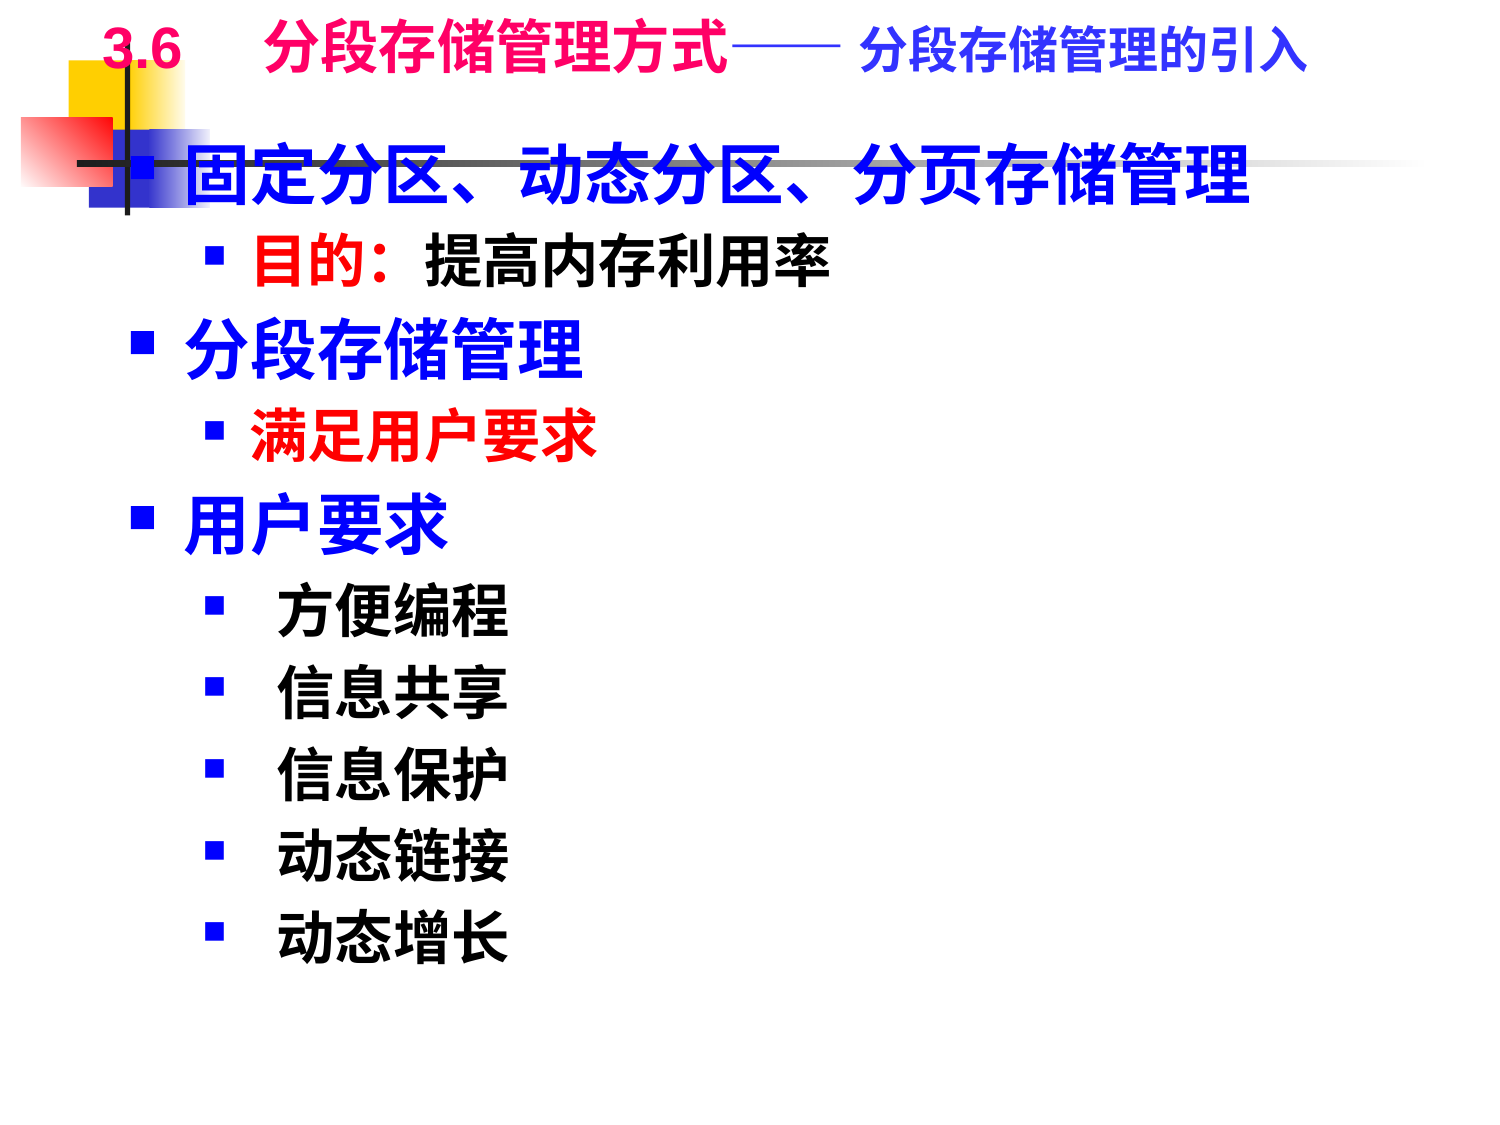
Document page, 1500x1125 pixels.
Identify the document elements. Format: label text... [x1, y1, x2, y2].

list 固定分区、动态分区、分页存储管理 目的：提高内存利用率 分段存储管理 满足用户要求 用户要求 方便编程 信息共享 信息保护 动态链接 动态增长 [112, 125, 1388, 1035]
text_box 3.6 分段存储管理方式—— 分段存储管理的引入 [87, 0, 1447, 88]
